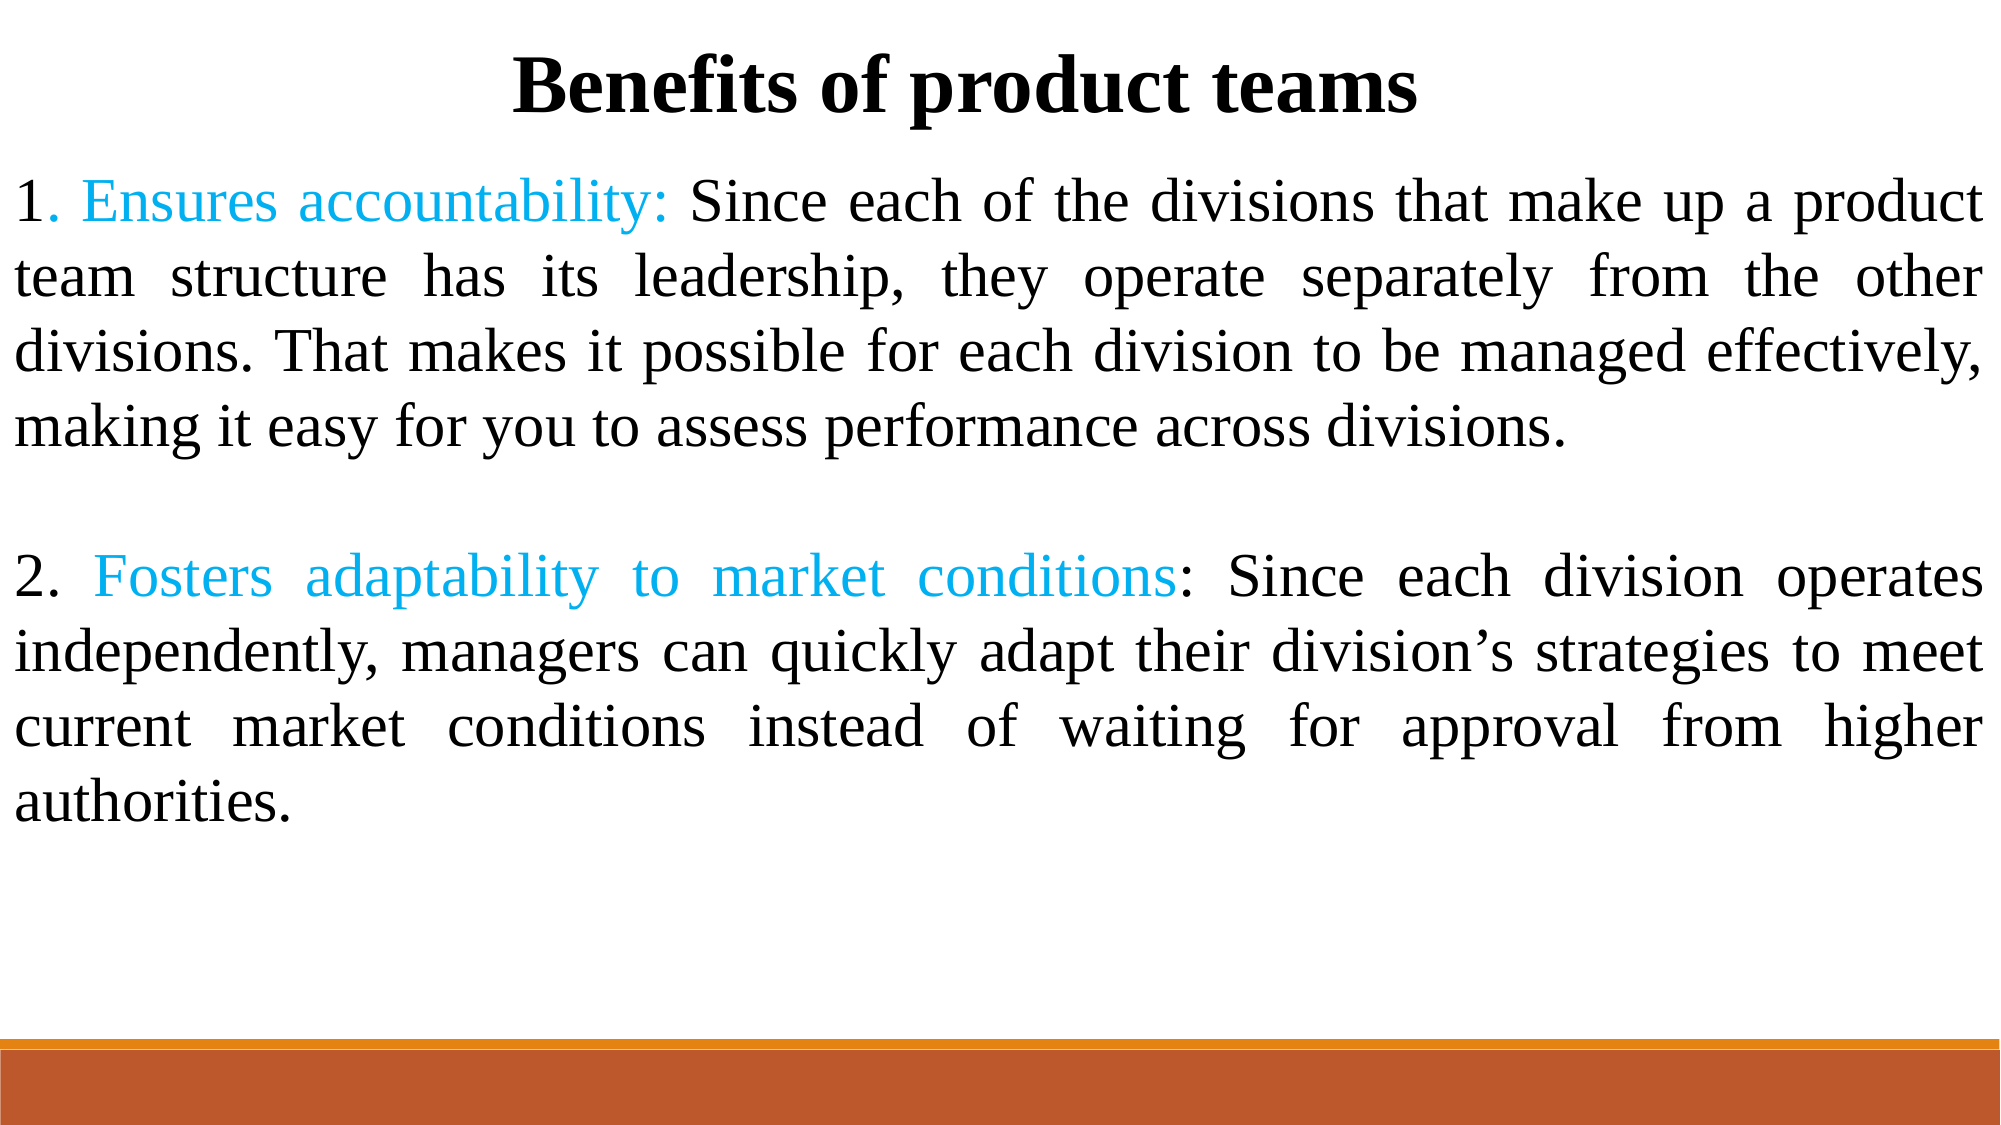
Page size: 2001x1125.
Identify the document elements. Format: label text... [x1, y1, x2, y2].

text_box 1. Ensures accountability: Since each of the divisions that make up a product team structure has its leadership, they operate separately from the other divisions. That makes it possible for each division to be managed effectively, making it easy for you to assess performance across divisions. 2. Fosters adaptability to market conditions: Since each division operates independently, managers can quickly adapt their division’s strategies to meet current market conditions instead of waiting for approval from higher authorities. [0, 151, 2000, 841]
text_box Benefits of product teams [497, 21, 1789, 137]
